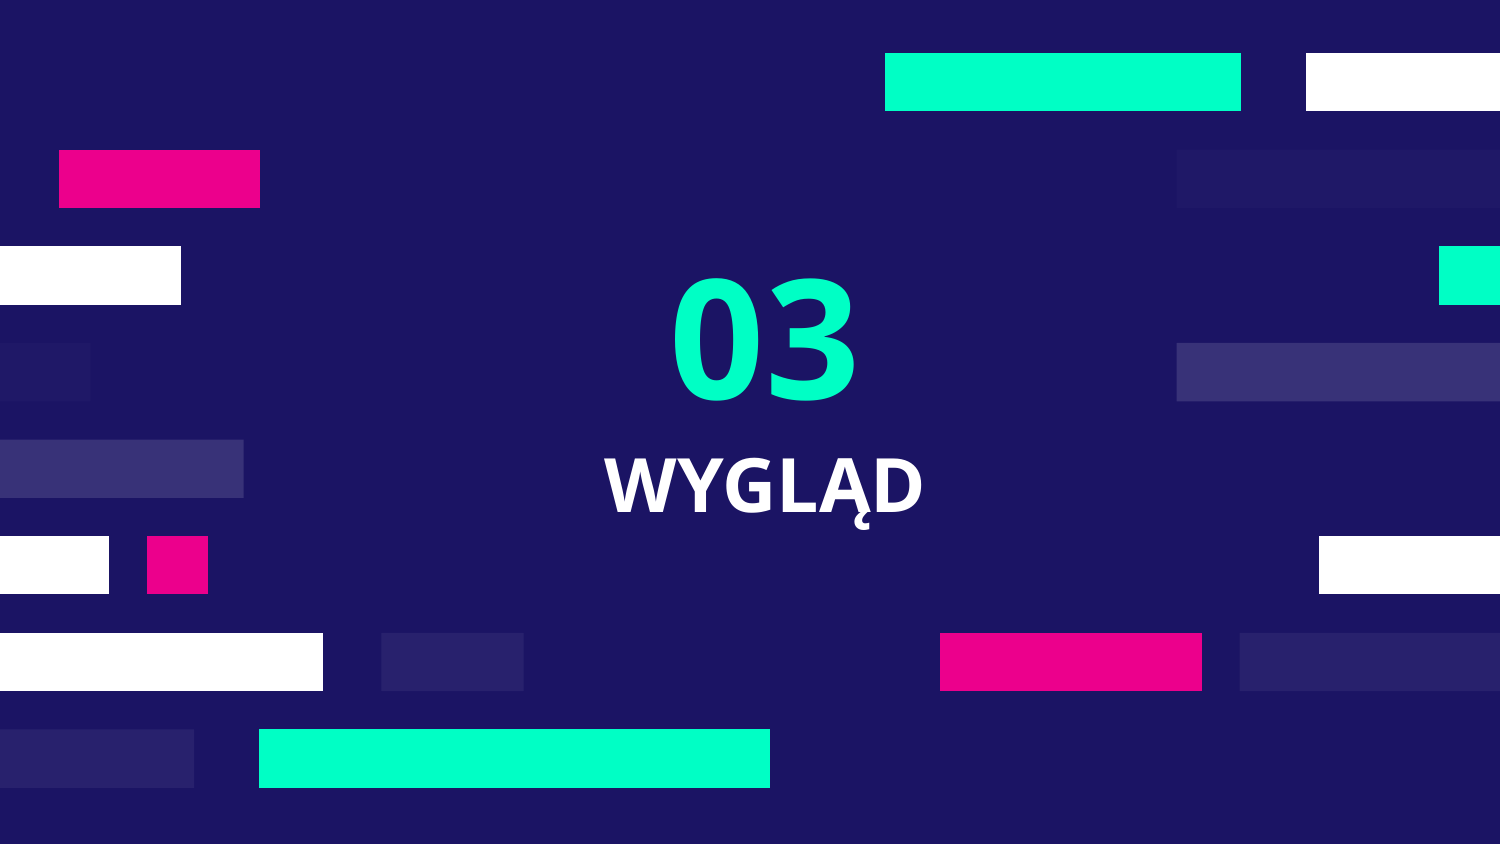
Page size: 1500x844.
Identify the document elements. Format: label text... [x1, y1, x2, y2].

title 03 [74, 352, 1457, 434]
title WYGLĄD [74, 445, 1457, 519]
